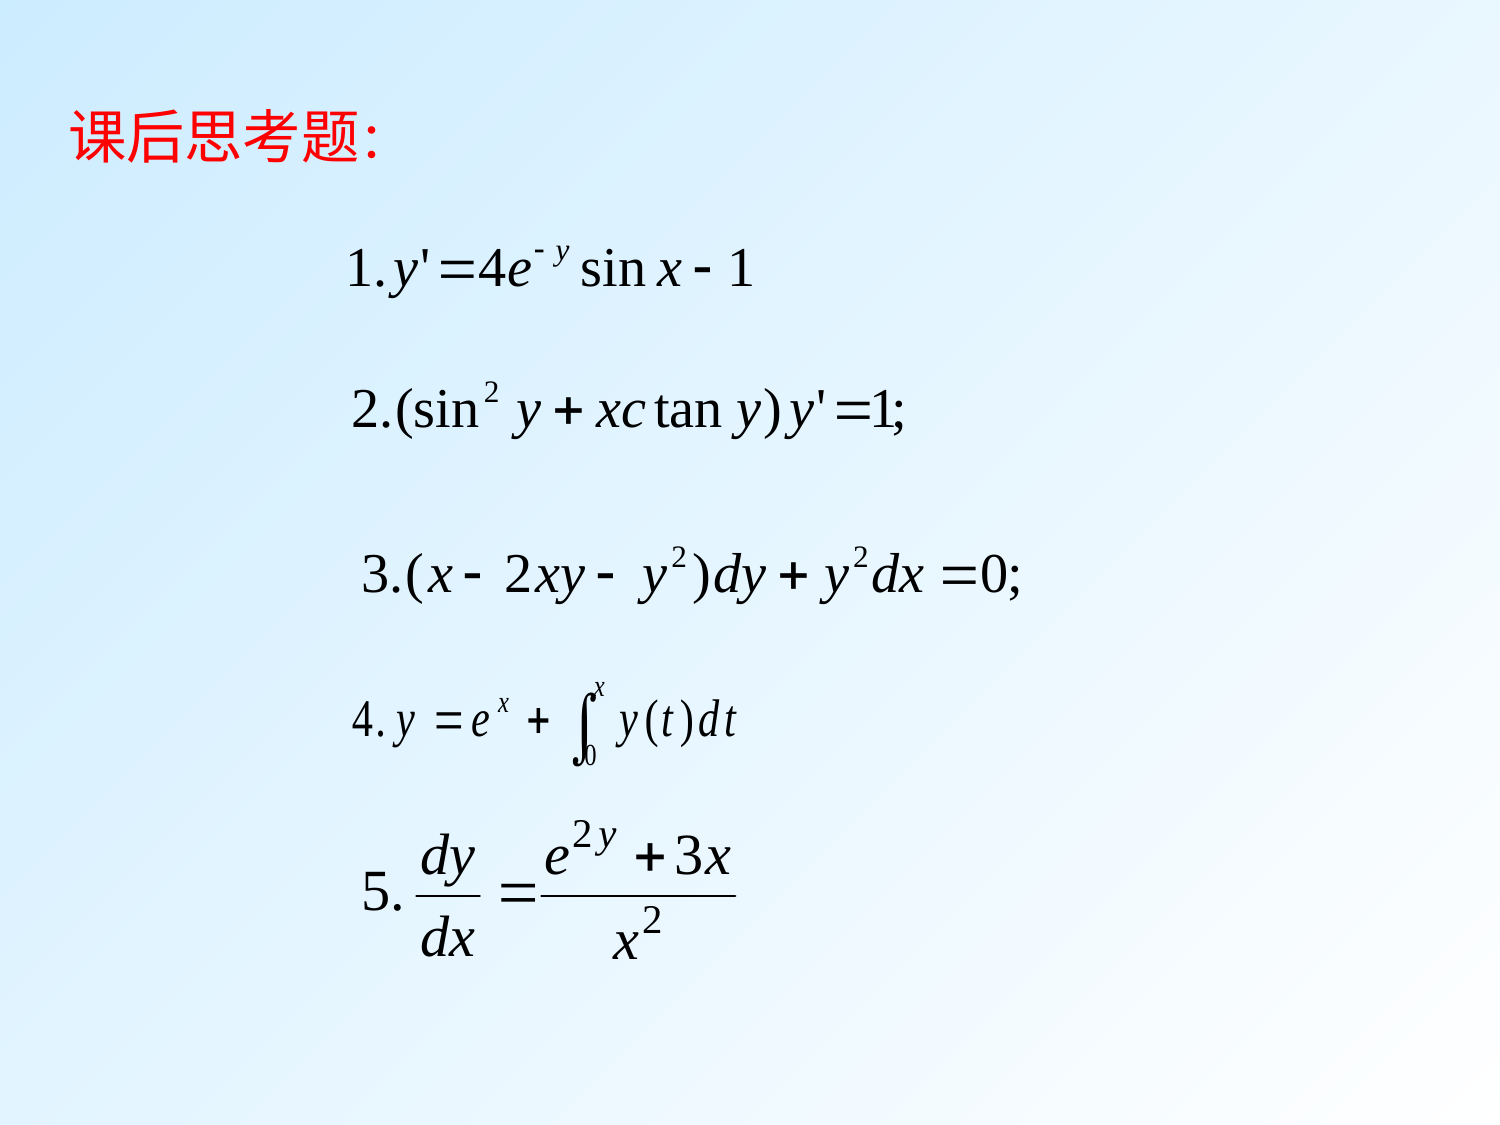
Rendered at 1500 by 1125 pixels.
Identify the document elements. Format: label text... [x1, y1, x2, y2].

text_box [360, 810, 740, 967]
text_box 课后思考题： [53, 92, 425, 178]
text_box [348, 668, 745, 769]
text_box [348, 231, 755, 305]
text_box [348, 373, 909, 447]
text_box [360, 538, 1025, 612]
